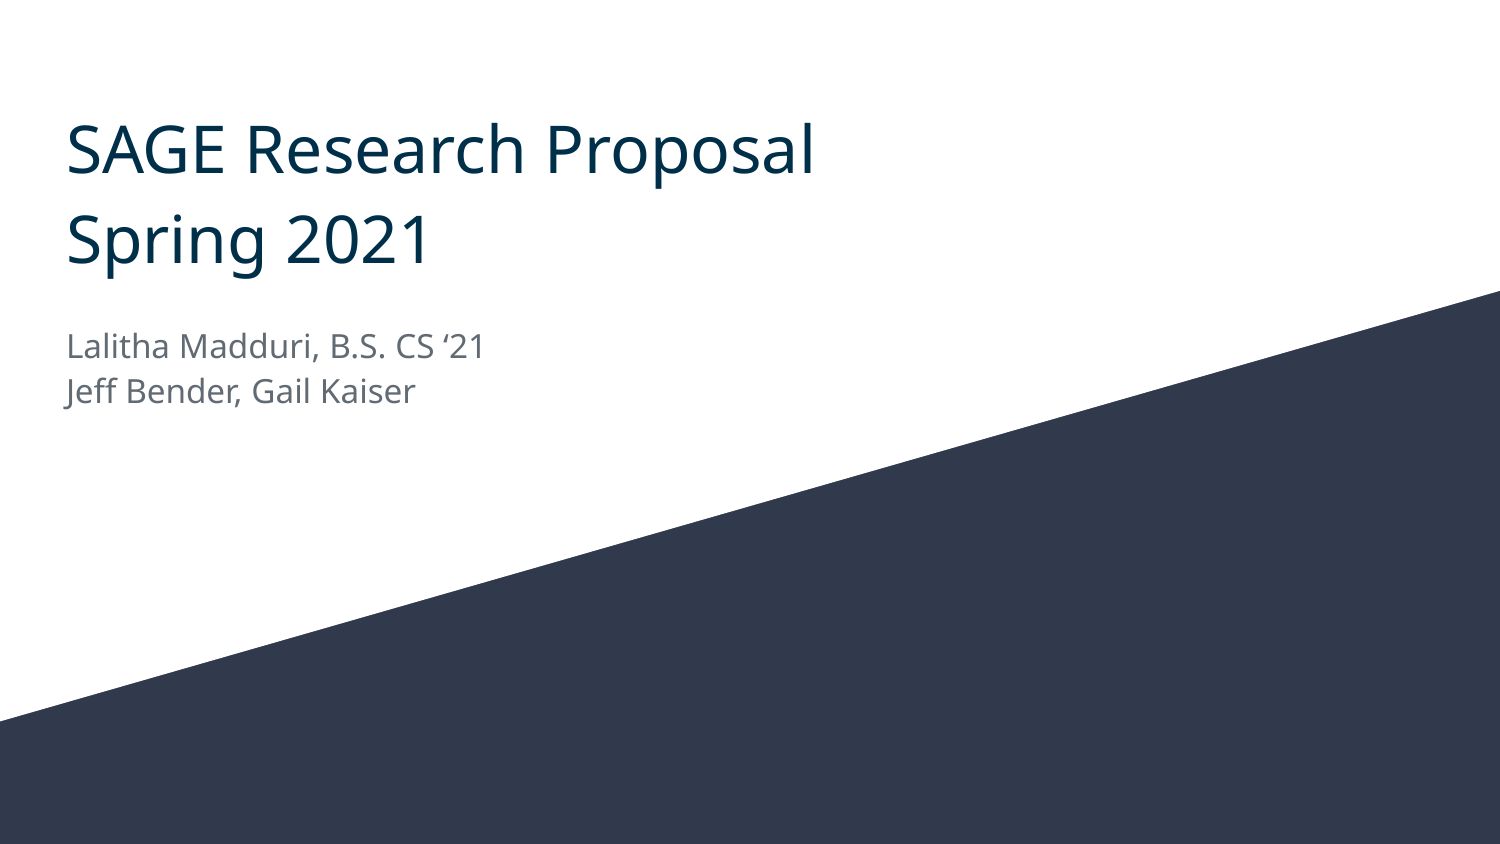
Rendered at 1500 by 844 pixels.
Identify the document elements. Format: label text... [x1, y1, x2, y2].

subtitle Lalitha Madduri, B.S. CS ‘21 Jeff Bender, Gail Kaiser [51, 308, 748, 430]
title SAGE Research Proposal Spring 2021 [51, 88, 1449, 299]
